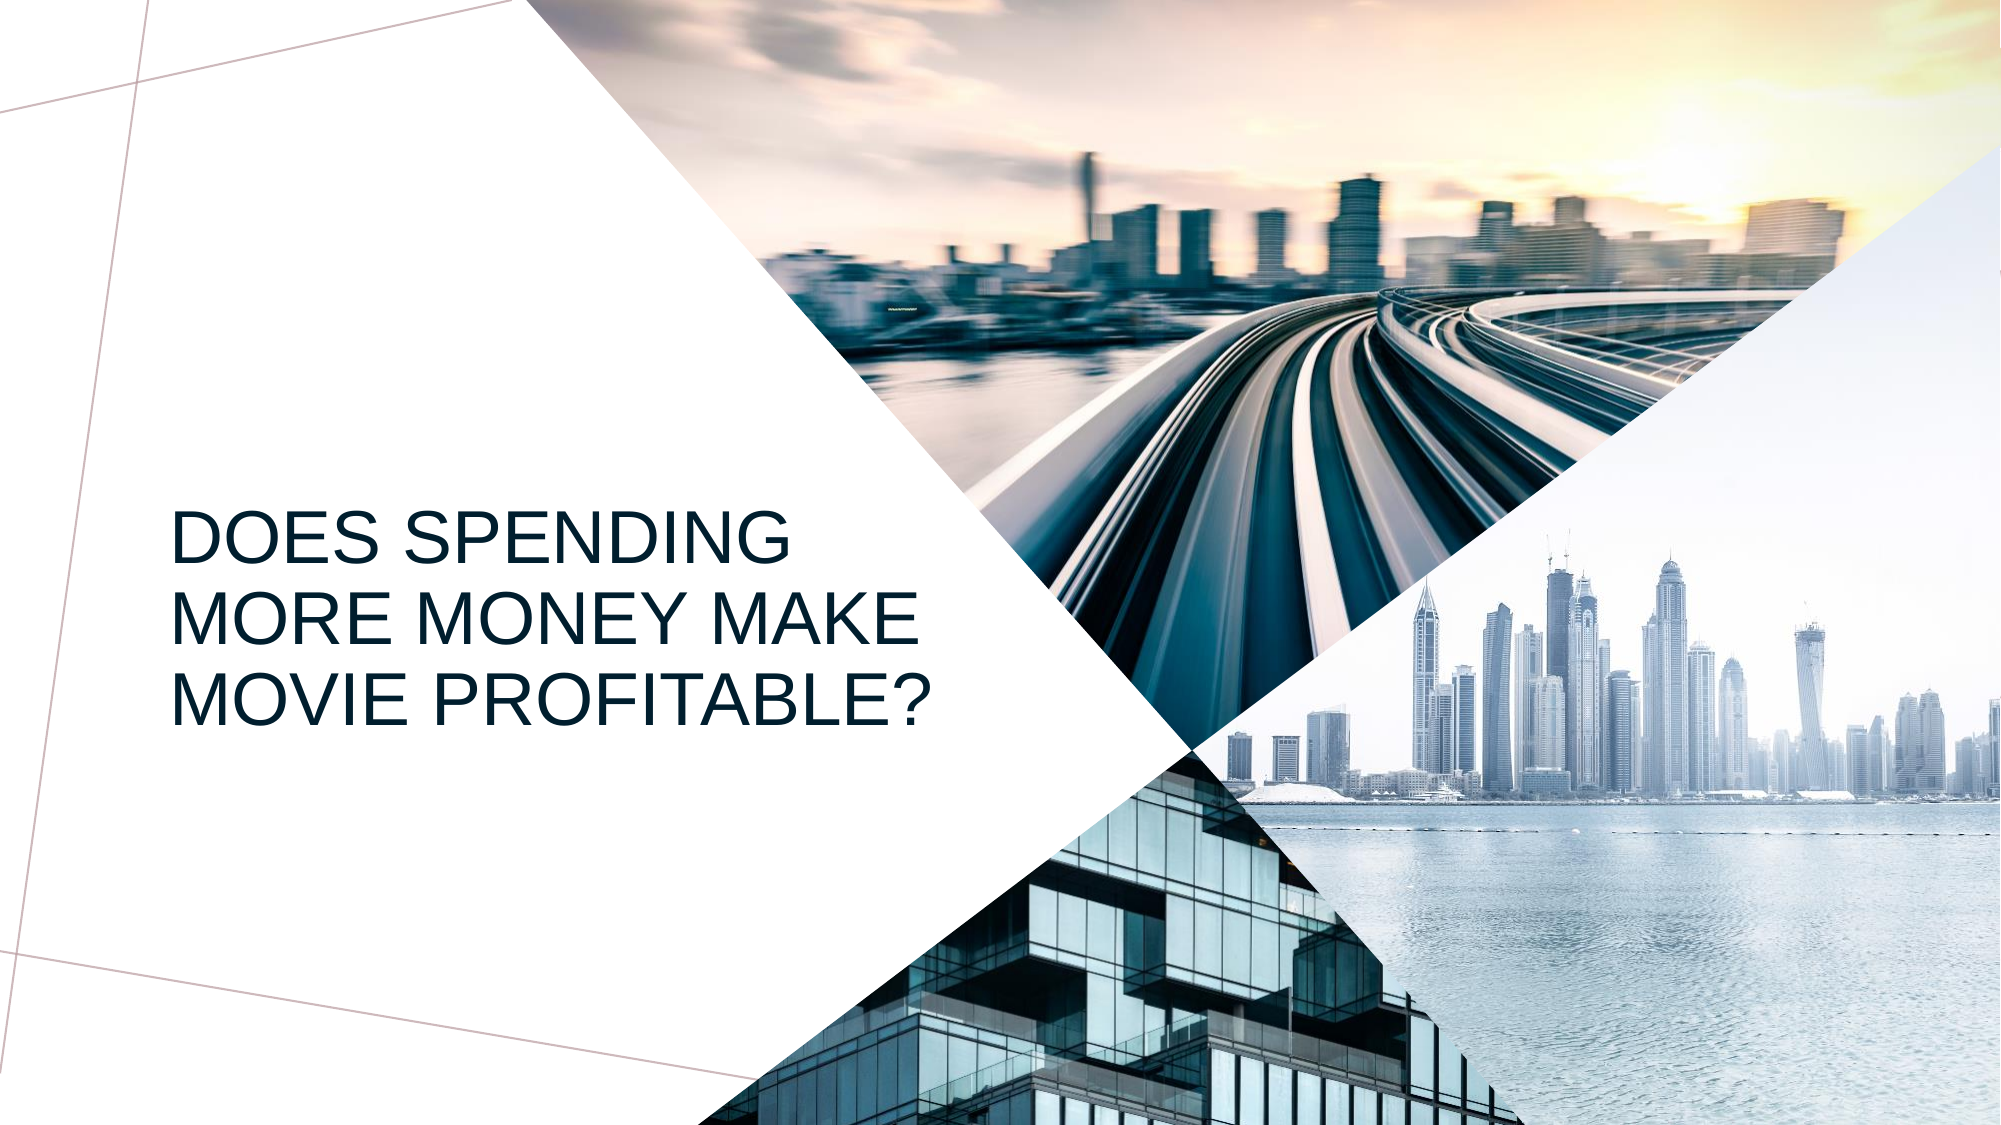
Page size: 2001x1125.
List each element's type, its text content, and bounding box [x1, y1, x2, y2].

picture [526, 0, 2001, 1125]
title Does spending more money make movie profitable? [154, 351, 694, 889]
